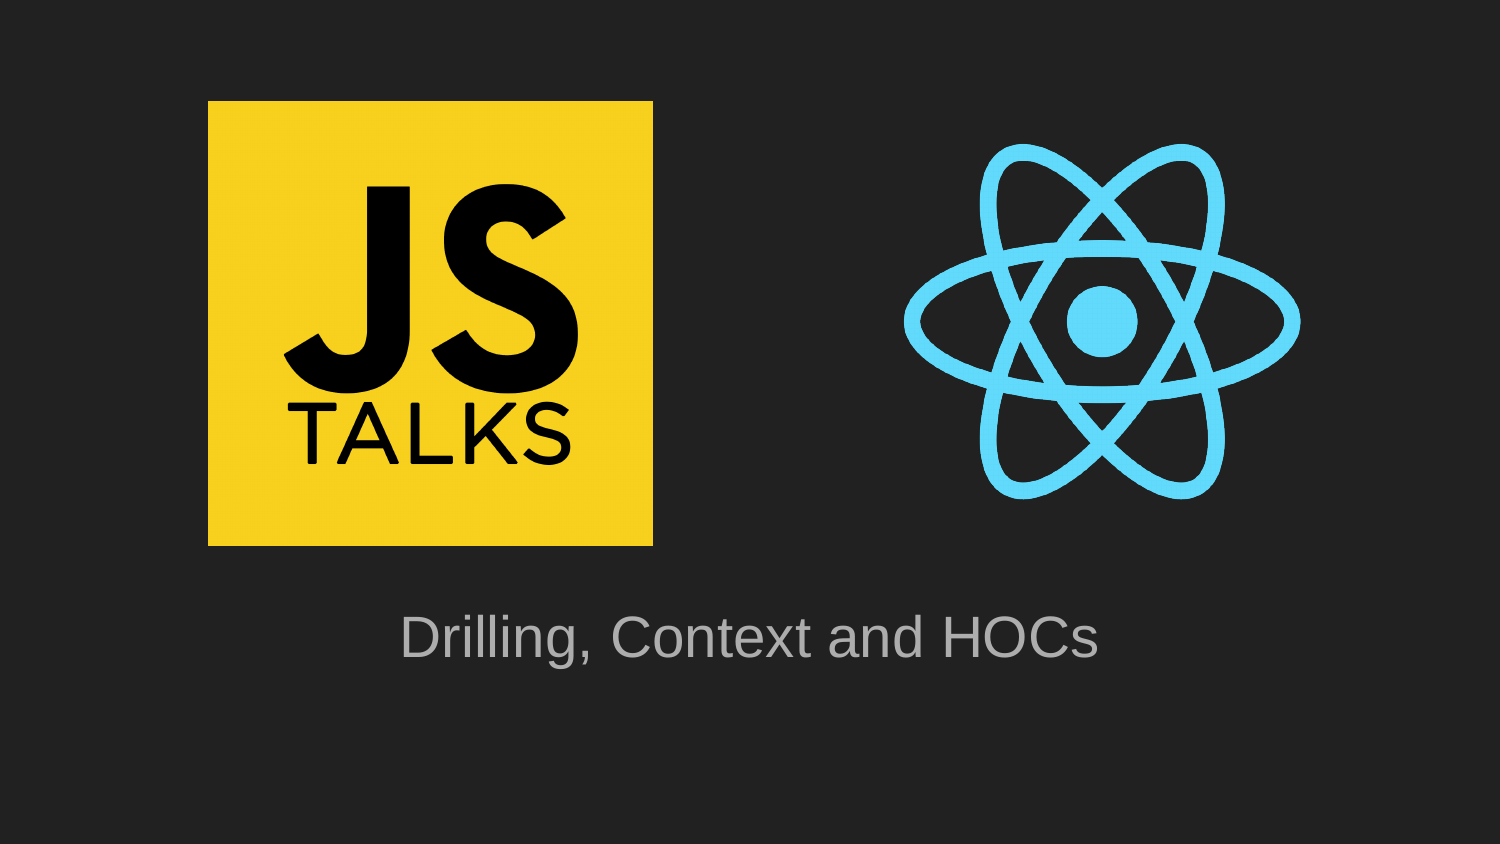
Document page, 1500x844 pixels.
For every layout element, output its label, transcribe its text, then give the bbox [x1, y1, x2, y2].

picture [208, 101, 653, 546]
picture [875, 101, 1330, 556]
subtitle Drilling, Context and HOCs [51, 584, 1449, 715]
